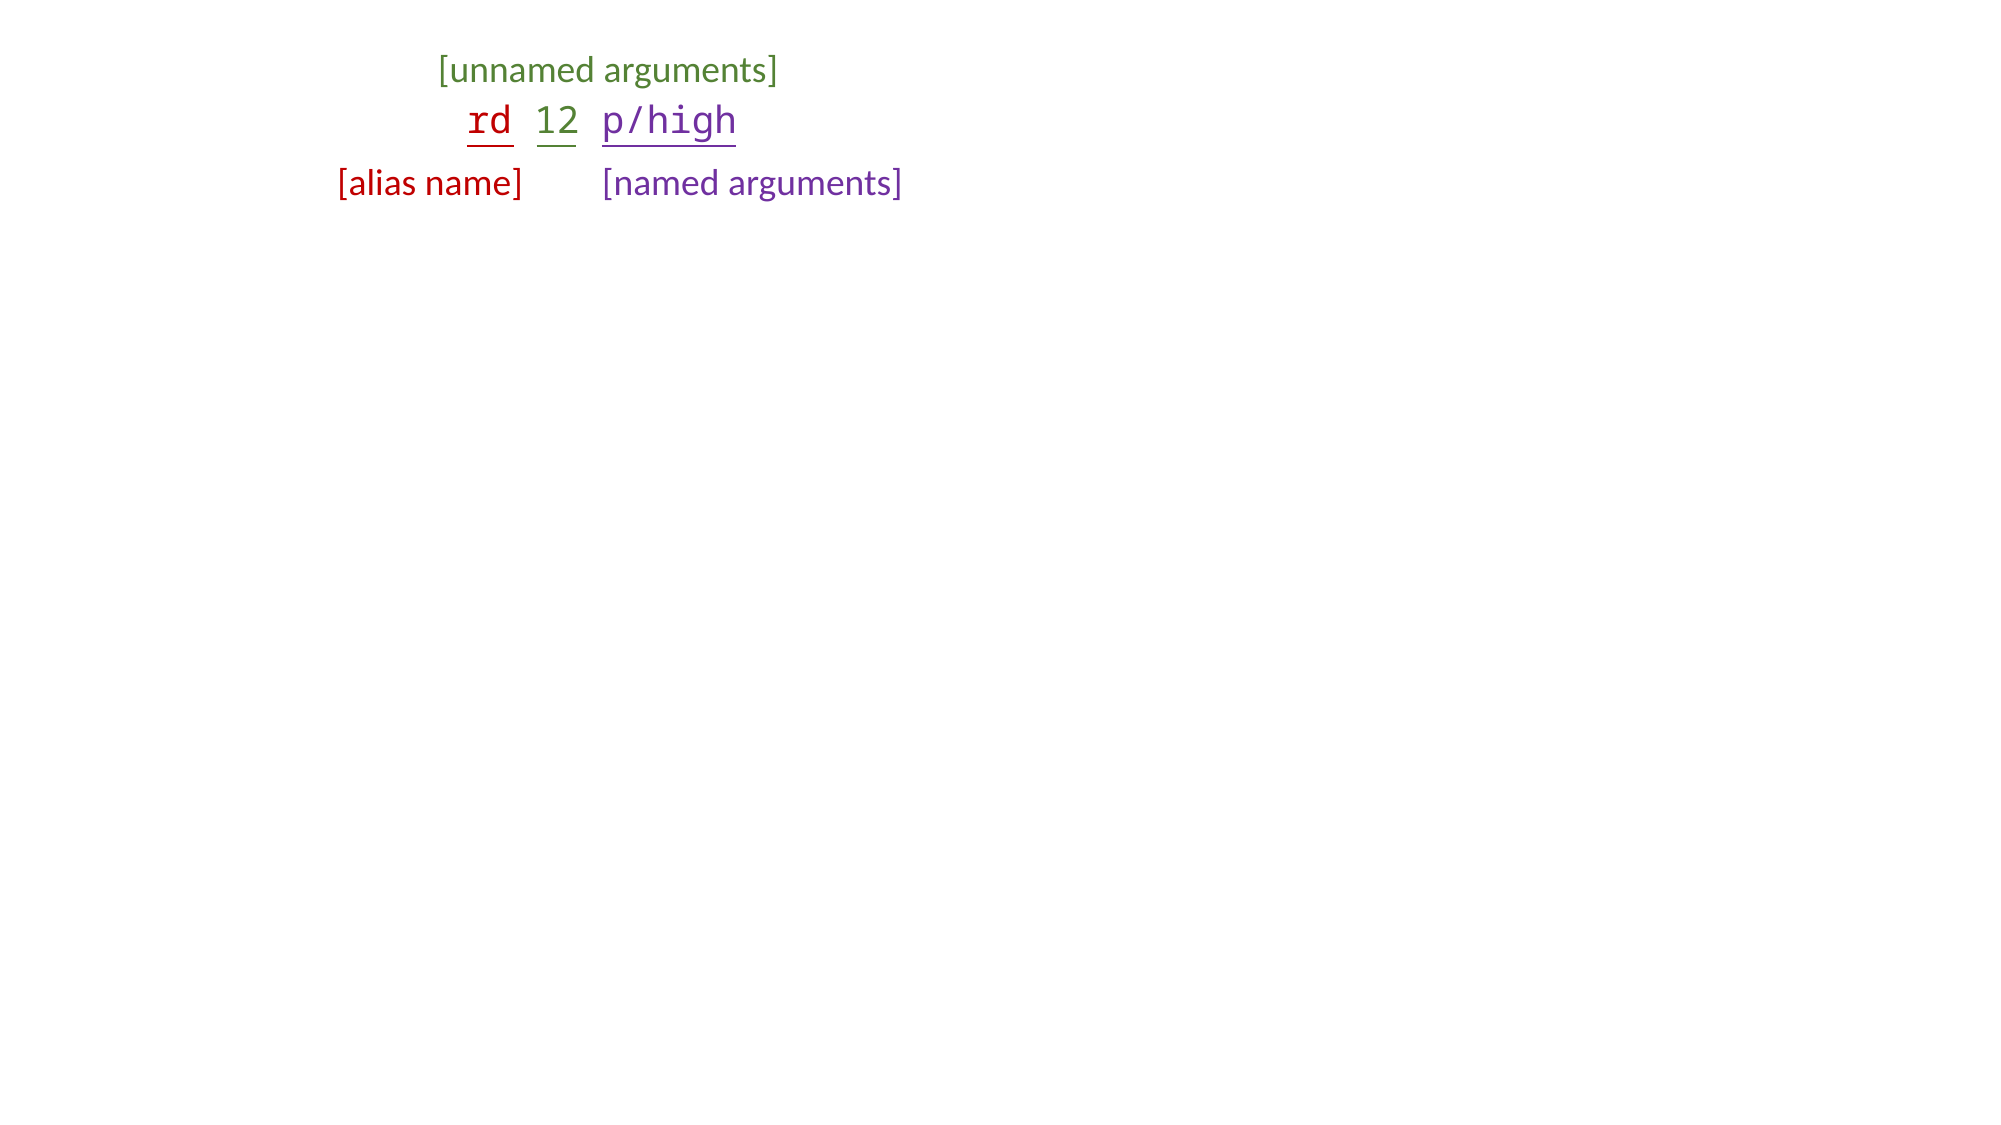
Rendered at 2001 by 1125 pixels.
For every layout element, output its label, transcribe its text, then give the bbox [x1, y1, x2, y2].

text_box [unnamed arguments] [423, 37, 811, 97]
text_box rd 12 p/high [445, 97, 759, 149]
text_box [alias name] [322, 150, 543, 210]
text_box [named arguments] [587, 150, 921, 210]
